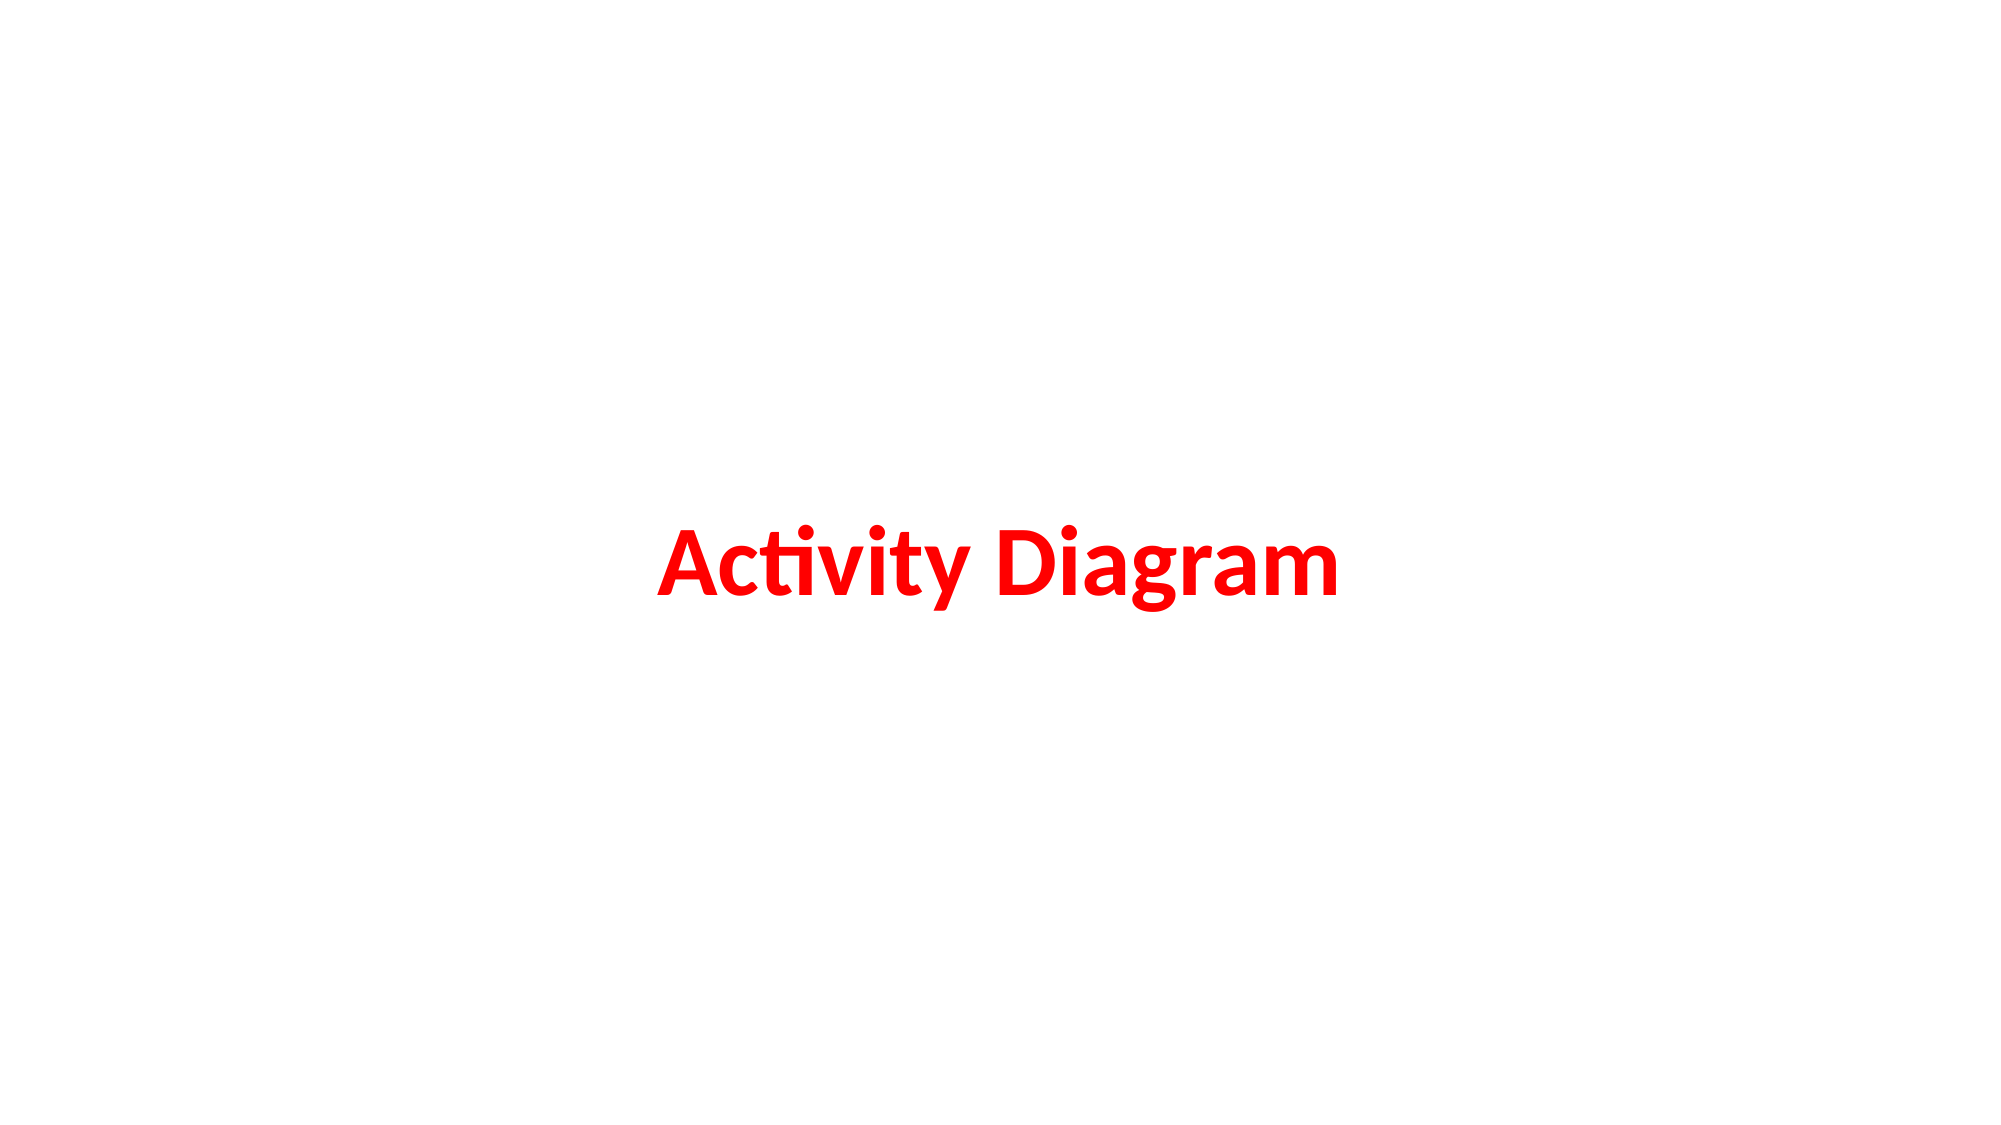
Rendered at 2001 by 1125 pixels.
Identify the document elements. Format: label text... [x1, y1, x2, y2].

title Activity Diagram [0, 487, 2000, 625]
